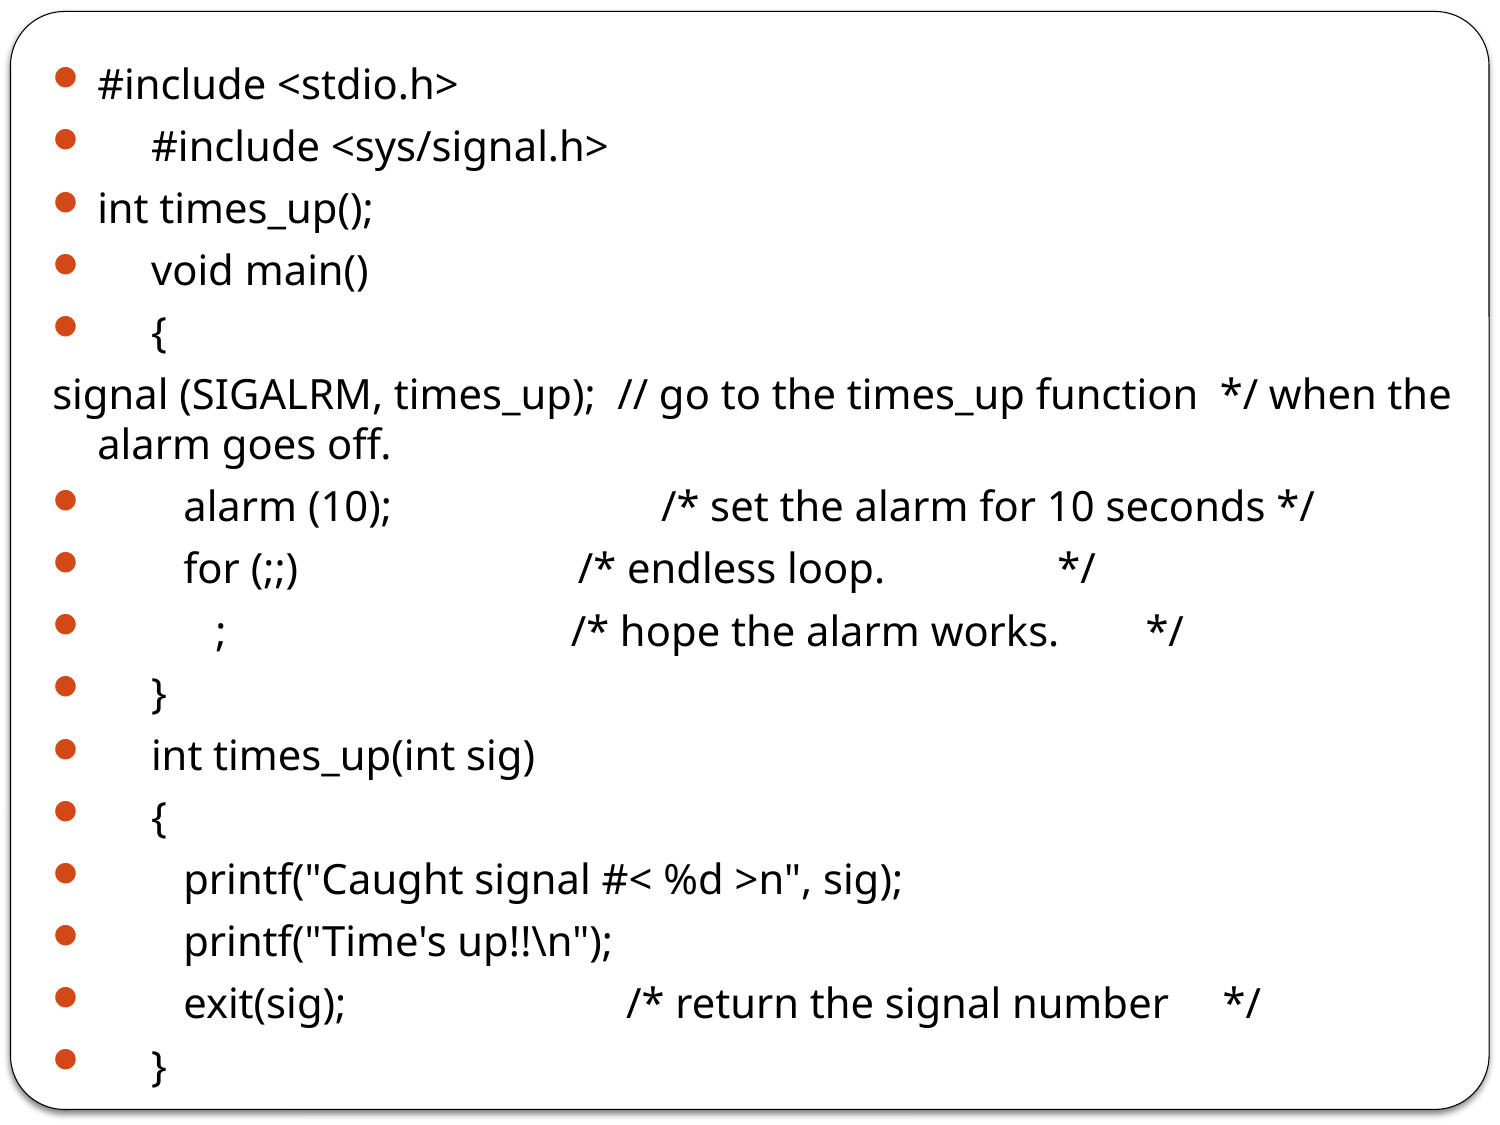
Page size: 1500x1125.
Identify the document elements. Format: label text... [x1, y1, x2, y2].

list #include <stdio.h> #include <sys/signal.h> int times_up(); void main() { signal (SIGALRM, times_up); // go to the times_up function */ when the alarm goes off. alarm (10); /* set the alarm for 10 seconds */ for (;;) /* endless loop. */ ; /* hope the alarm works. */ } int times_up(int sig) { printf("Caught signal #< %d >n", sig); printf("Time's up!!\n"); exit(sig); /* return the signal number */ } [37, 50, 1500, 1088]
